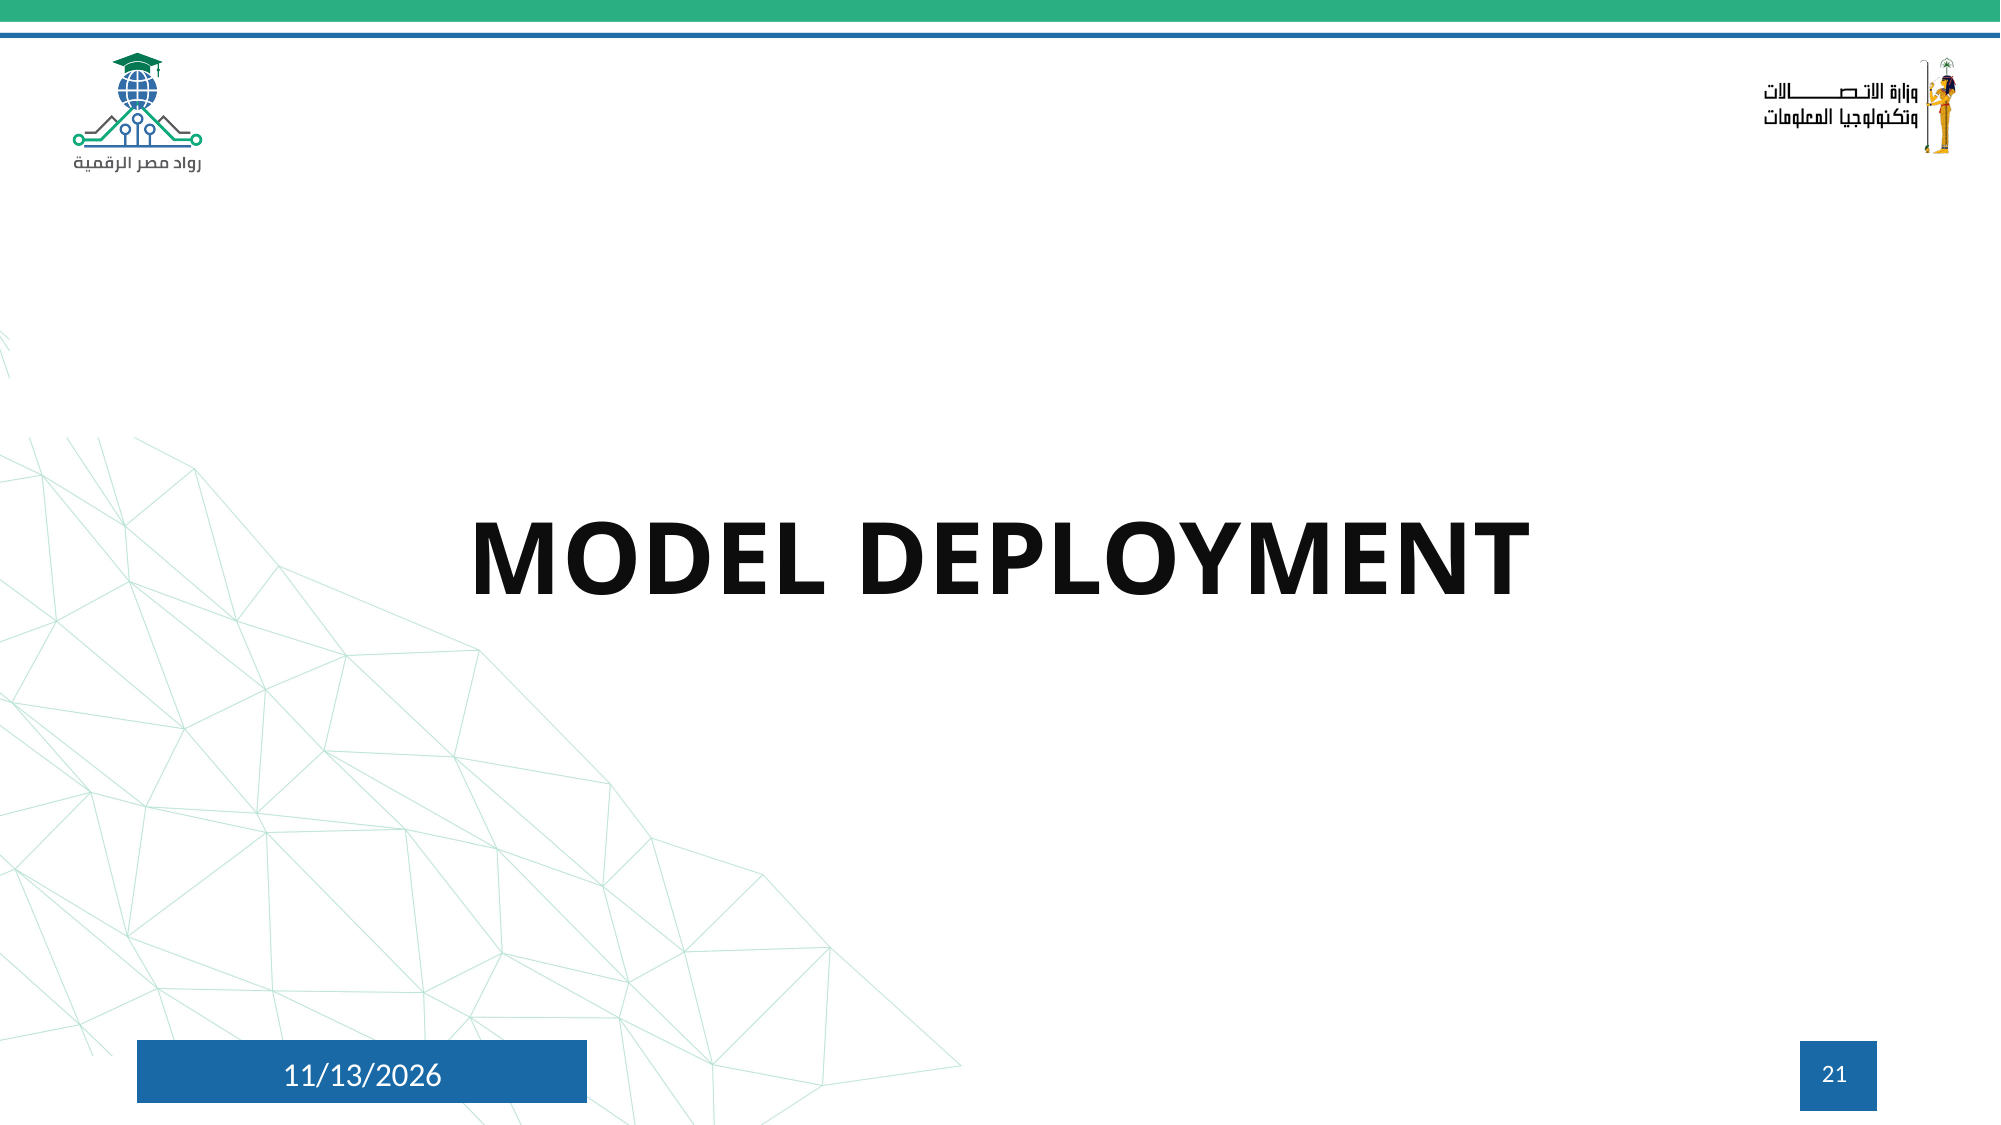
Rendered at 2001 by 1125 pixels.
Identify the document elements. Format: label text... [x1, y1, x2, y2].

picture [0, 0, 2000, 1125]
title MODEL DEPLOYMENT [45, 461, 1955, 664]
slide_number 27-Dec-24 [137, 1042, 588, 1103]
slide_number 21 [1412, 1042, 1863, 1103]
